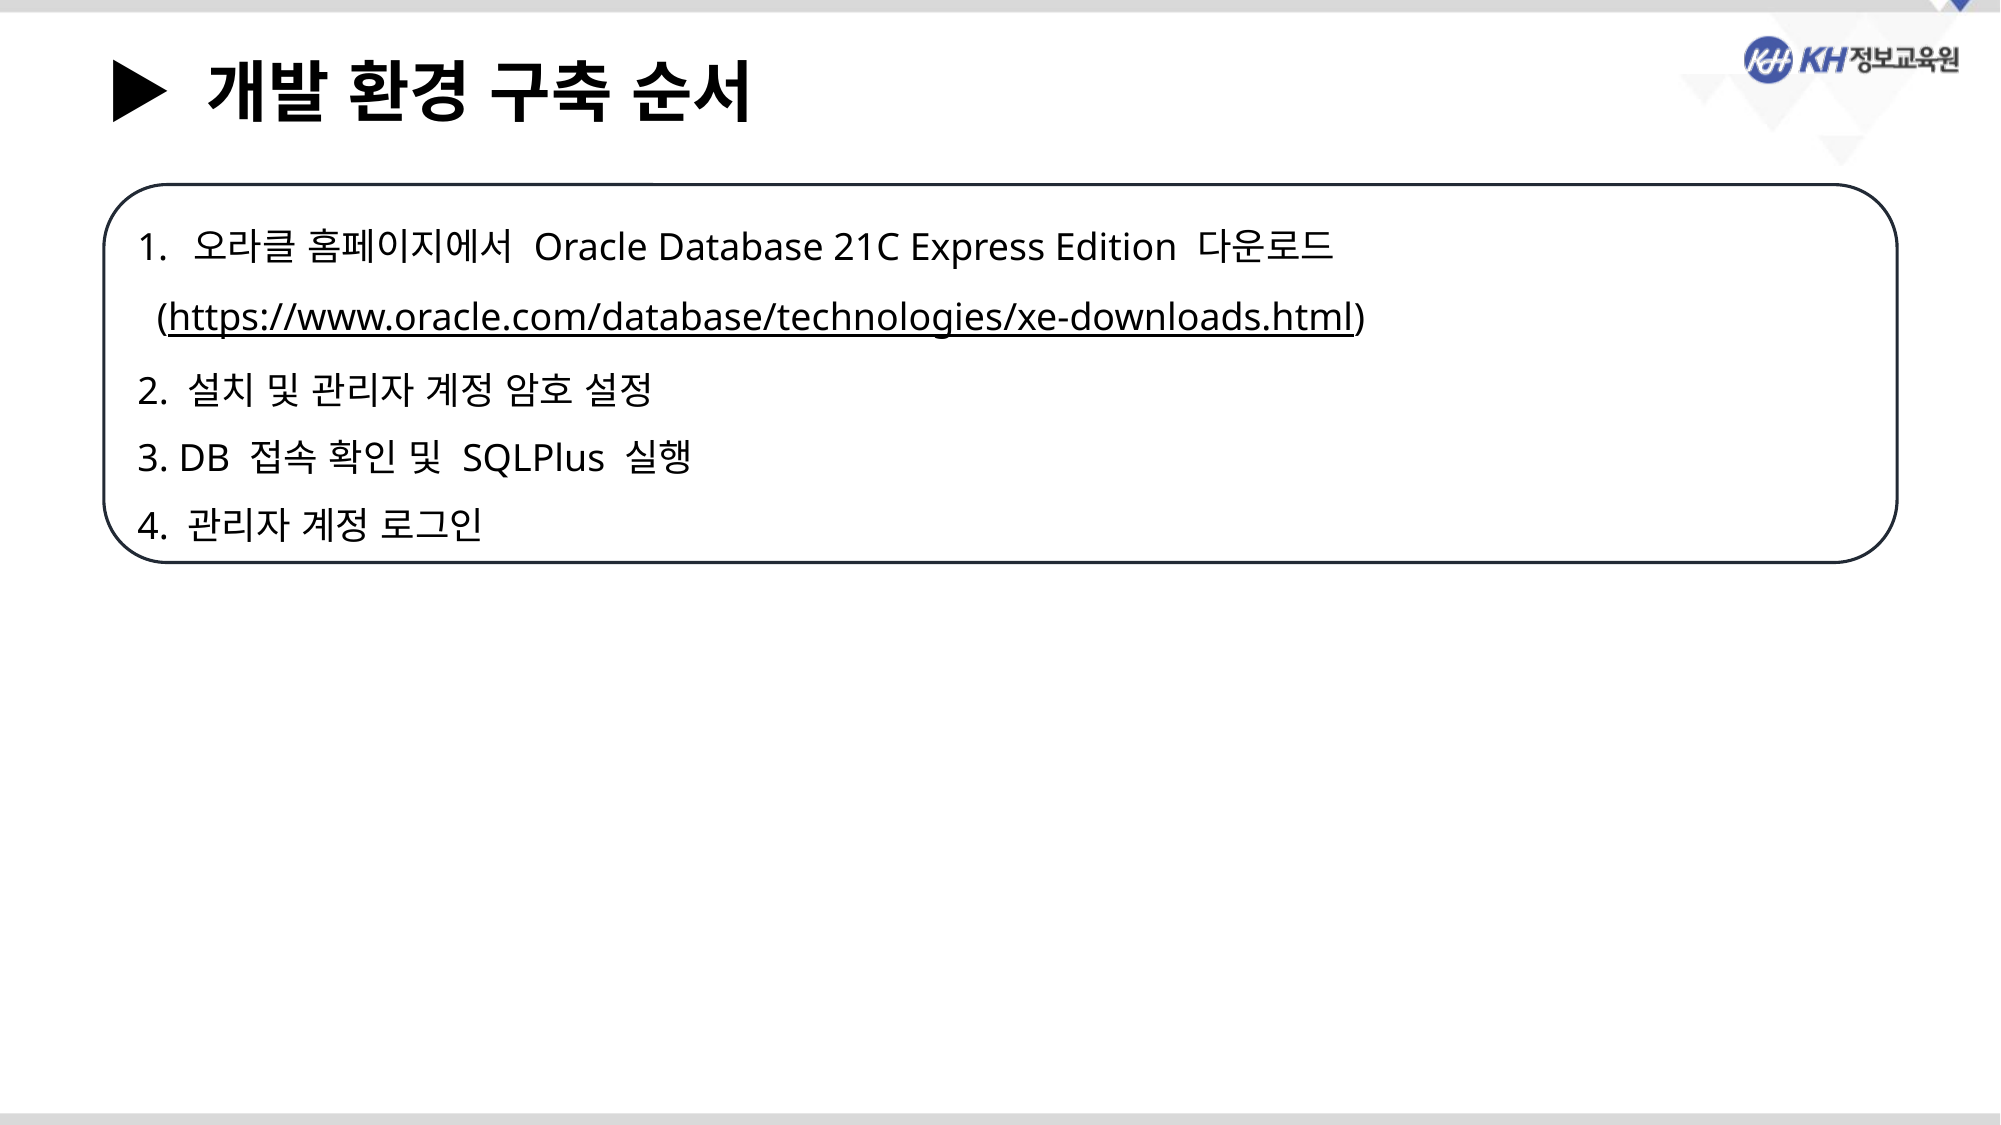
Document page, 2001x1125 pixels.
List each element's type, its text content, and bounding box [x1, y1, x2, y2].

text_box ▶ 개발 환경 구축 순서 [90, 42, 1980, 138]
text_box 오라클 홈페이지에서 Oracle Database 21C Express Edition 다운로드 (https://www.oracle.com/database/technologies/xe-downloads.html) 2. 설치 및 관리자 계정 암호 설정 3. DB 접속 확인 및 SQLPlus 실행 4. 관리자 계정 로그인 [103, 184, 1898, 563]
picture [0, 0, 2001, 1113]
